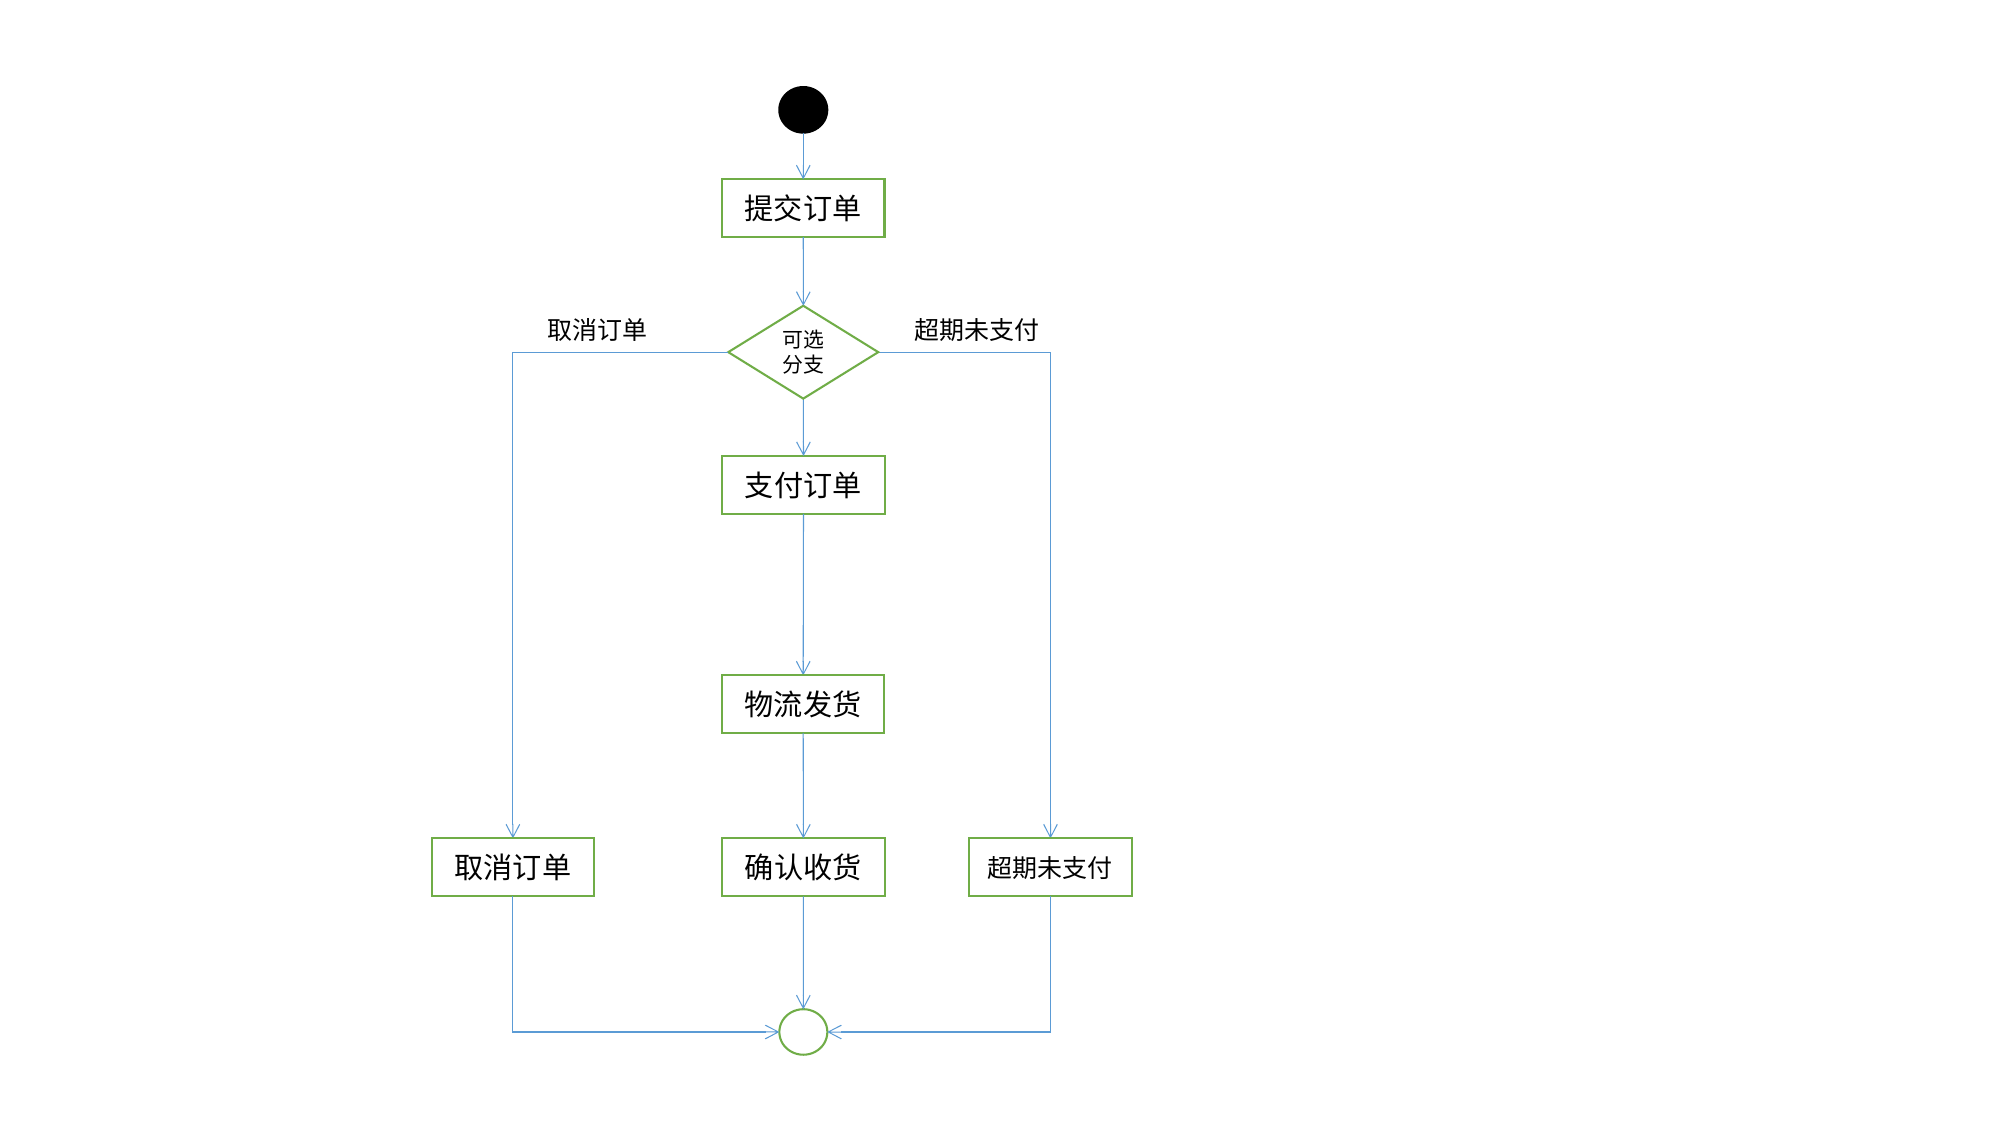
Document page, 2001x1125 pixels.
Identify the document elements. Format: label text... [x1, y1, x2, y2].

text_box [878, 352, 1051, 839]
text_box [778, 86, 829, 134]
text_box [578, 830, 714, 1098]
text_box 提交订单 [721, 178, 886, 238]
text_box 物流发货 [729, 674, 878, 734]
text_box 超期未支付 [899, 306, 1055, 352]
text_box [778, 1008, 829, 1056]
text_box 取消订单 [431, 837, 578, 897]
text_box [871, 852, 1007, 1076]
text_box 可选分支 [728, 305, 880, 400]
text_box 取消订单 [532, 306, 663, 351]
text_box 支付订单 [729, 455, 878, 515]
text_box 超期未支付 [968, 837, 1133, 897]
text_box 确认收货 [721, 837, 886, 897]
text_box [512, 351, 729, 839]
